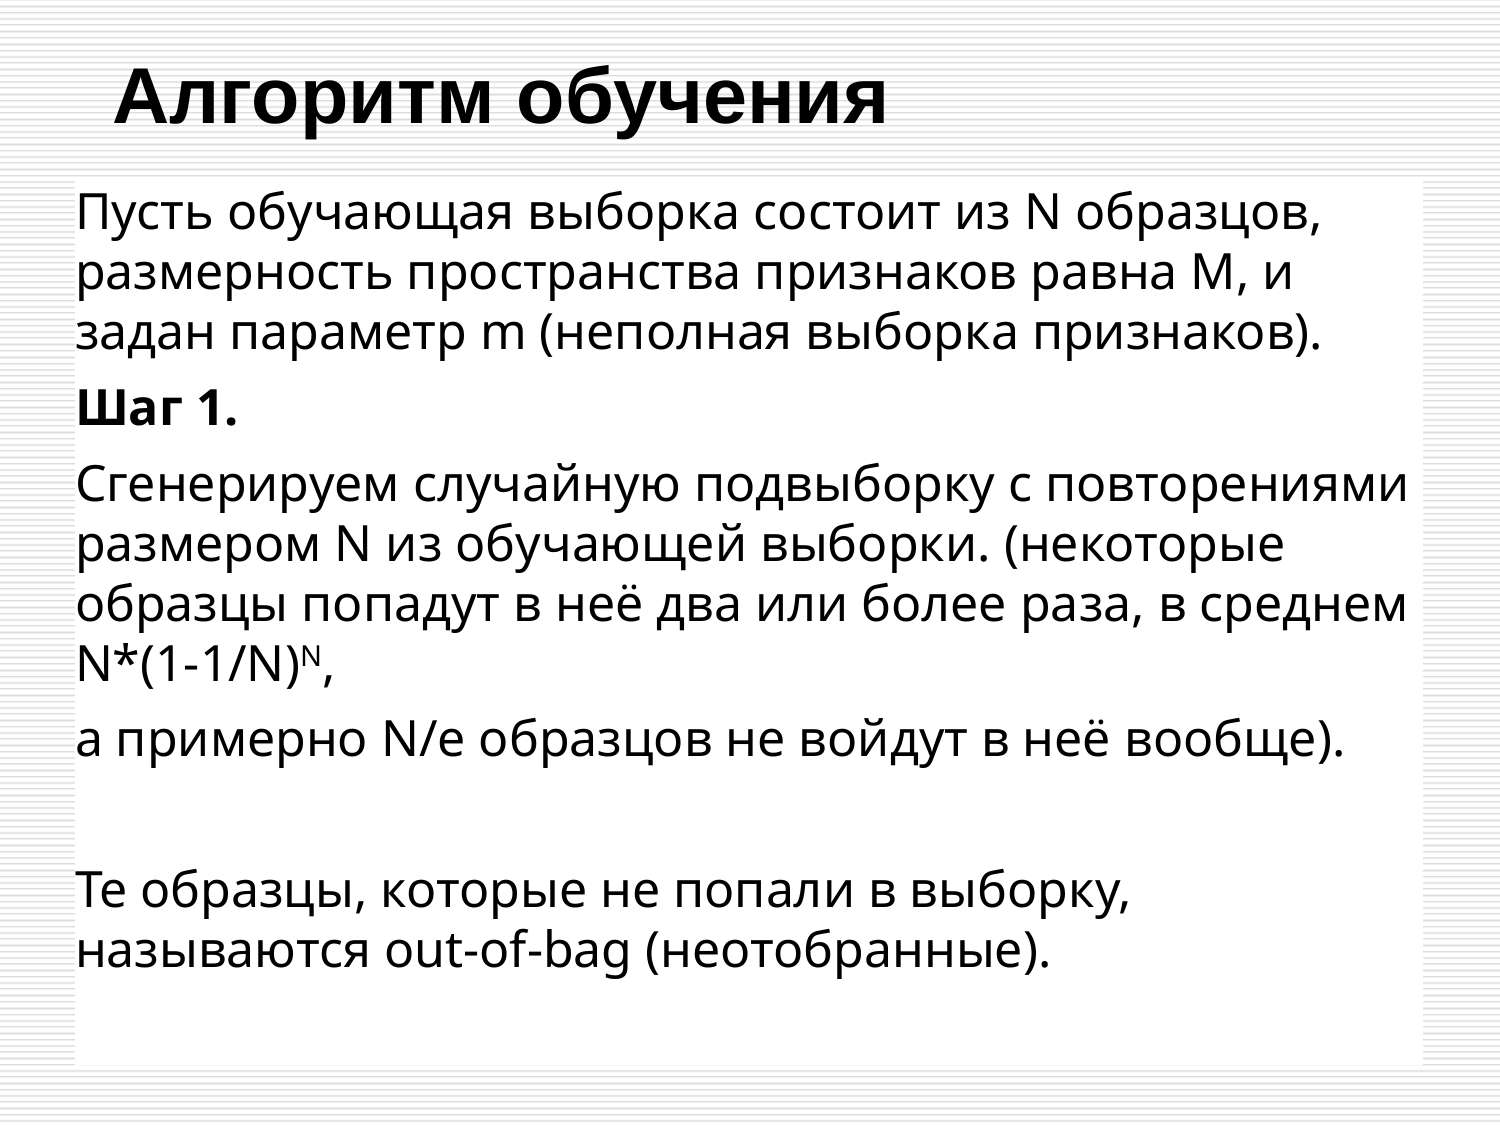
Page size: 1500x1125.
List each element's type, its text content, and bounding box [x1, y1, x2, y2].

picture [0, 0, 1500, 1125]
list Пусть обучающая выборка состоит из N образцов, размерность пространства признаков равна M, и задан параметр m (неполная выборка признаков). Шаг 1. Сгенерируем случайную подвыборку с повторениями размером N из обучающей выборки. (некоторые образцы попадут в неё два или более раза, в среднем N*(1-1/N)N, а примерно N/e образцов не войдут в неё вообще). Те образцы, которые не попали в выборку, называются out-of-bag (неотобранные). [75, 179, 1424, 1066]
title Алгоритм обучения [112, 0, 1386, 185]
